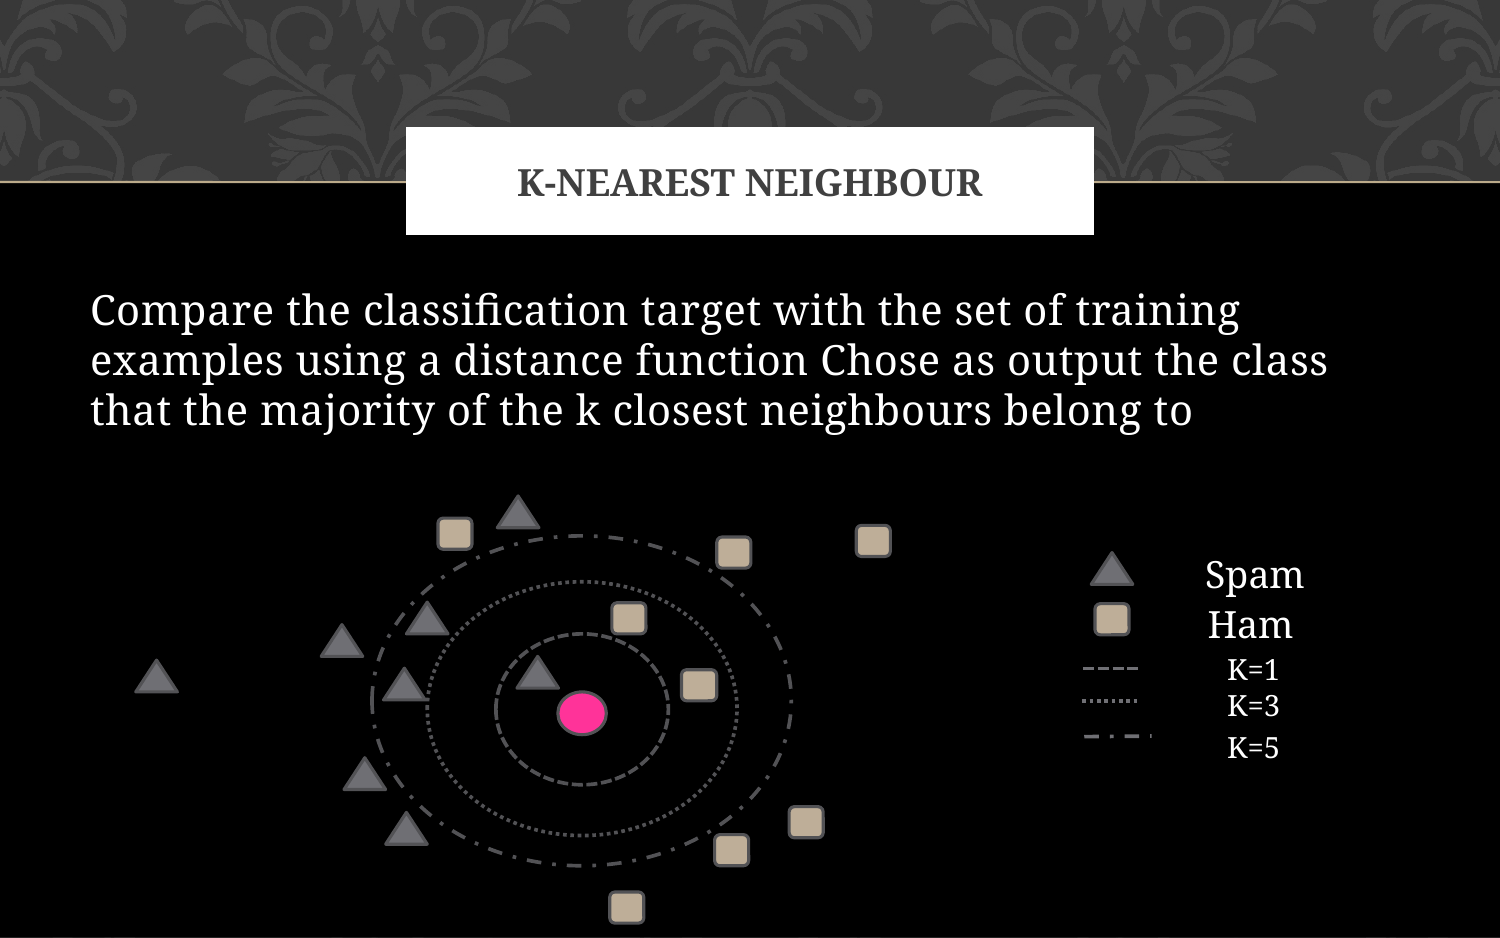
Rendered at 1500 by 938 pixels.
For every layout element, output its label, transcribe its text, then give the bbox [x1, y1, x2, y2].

text_box [715, 535, 753, 570]
text_box [495, 494, 541, 530]
text_box [384, 810, 429, 846]
text_box [134, 658, 179, 694]
text_box [436, 516, 474, 551]
text_box [608, 890, 646, 925]
text_box Ham [1192, 593, 1309, 654]
text_box [1089, 551, 1135, 586]
title K-nearest neighbour [406, 127, 1094, 235]
text_box [713, 833, 751, 868]
text_box [854, 523, 892, 559]
text_box [342, 756, 388, 792]
text_box K=3 [1212, 680, 1295, 722]
text_box K=5 [1212, 722, 1295, 772]
text_box Spam [1190, 543, 1320, 603]
list Compare the classification target with the set of training examples using a distance function Chose as output the class that the majority of the k closest neighbours belong to [75, 276, 1425, 834]
text_box [319, 623, 365, 658]
text_box [1093, 602, 1131, 637]
text_box [787, 805, 825, 840]
text_box [370, 534, 793, 868]
text_box K=1 [1212, 643, 1295, 680]
